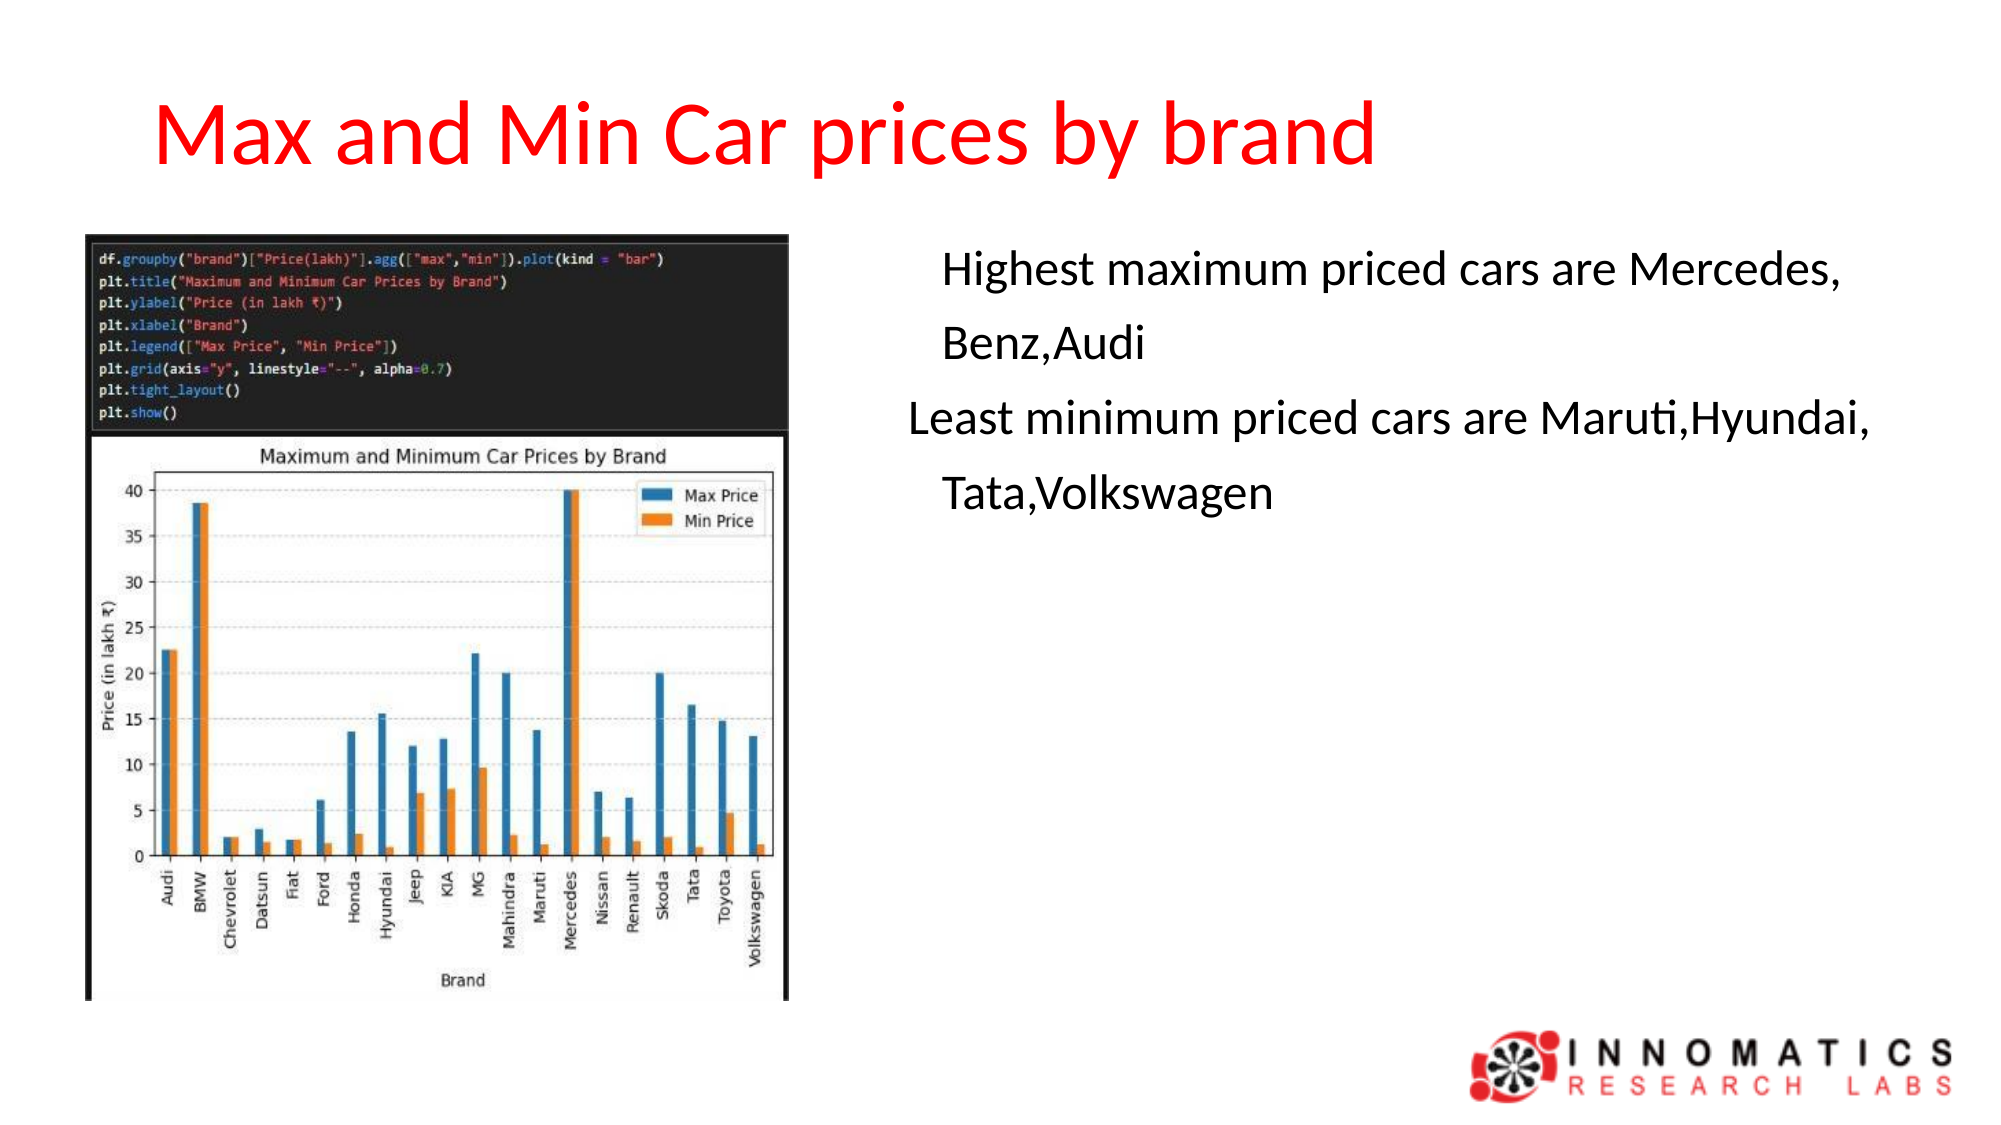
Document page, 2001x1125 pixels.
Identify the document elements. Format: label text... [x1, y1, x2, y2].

title Max and Min Car prices by brand [137, 59, 1863, 211]
picture [1445, 1014, 1975, 1125]
picture [85, 234, 790, 1001]
list Highest maximum priced cars are Mercedes, Benz,Audi Least minimum priced cars are Maruti,Hyundai, Tata,Volkswagen [109, 234, 1926, 1014]
